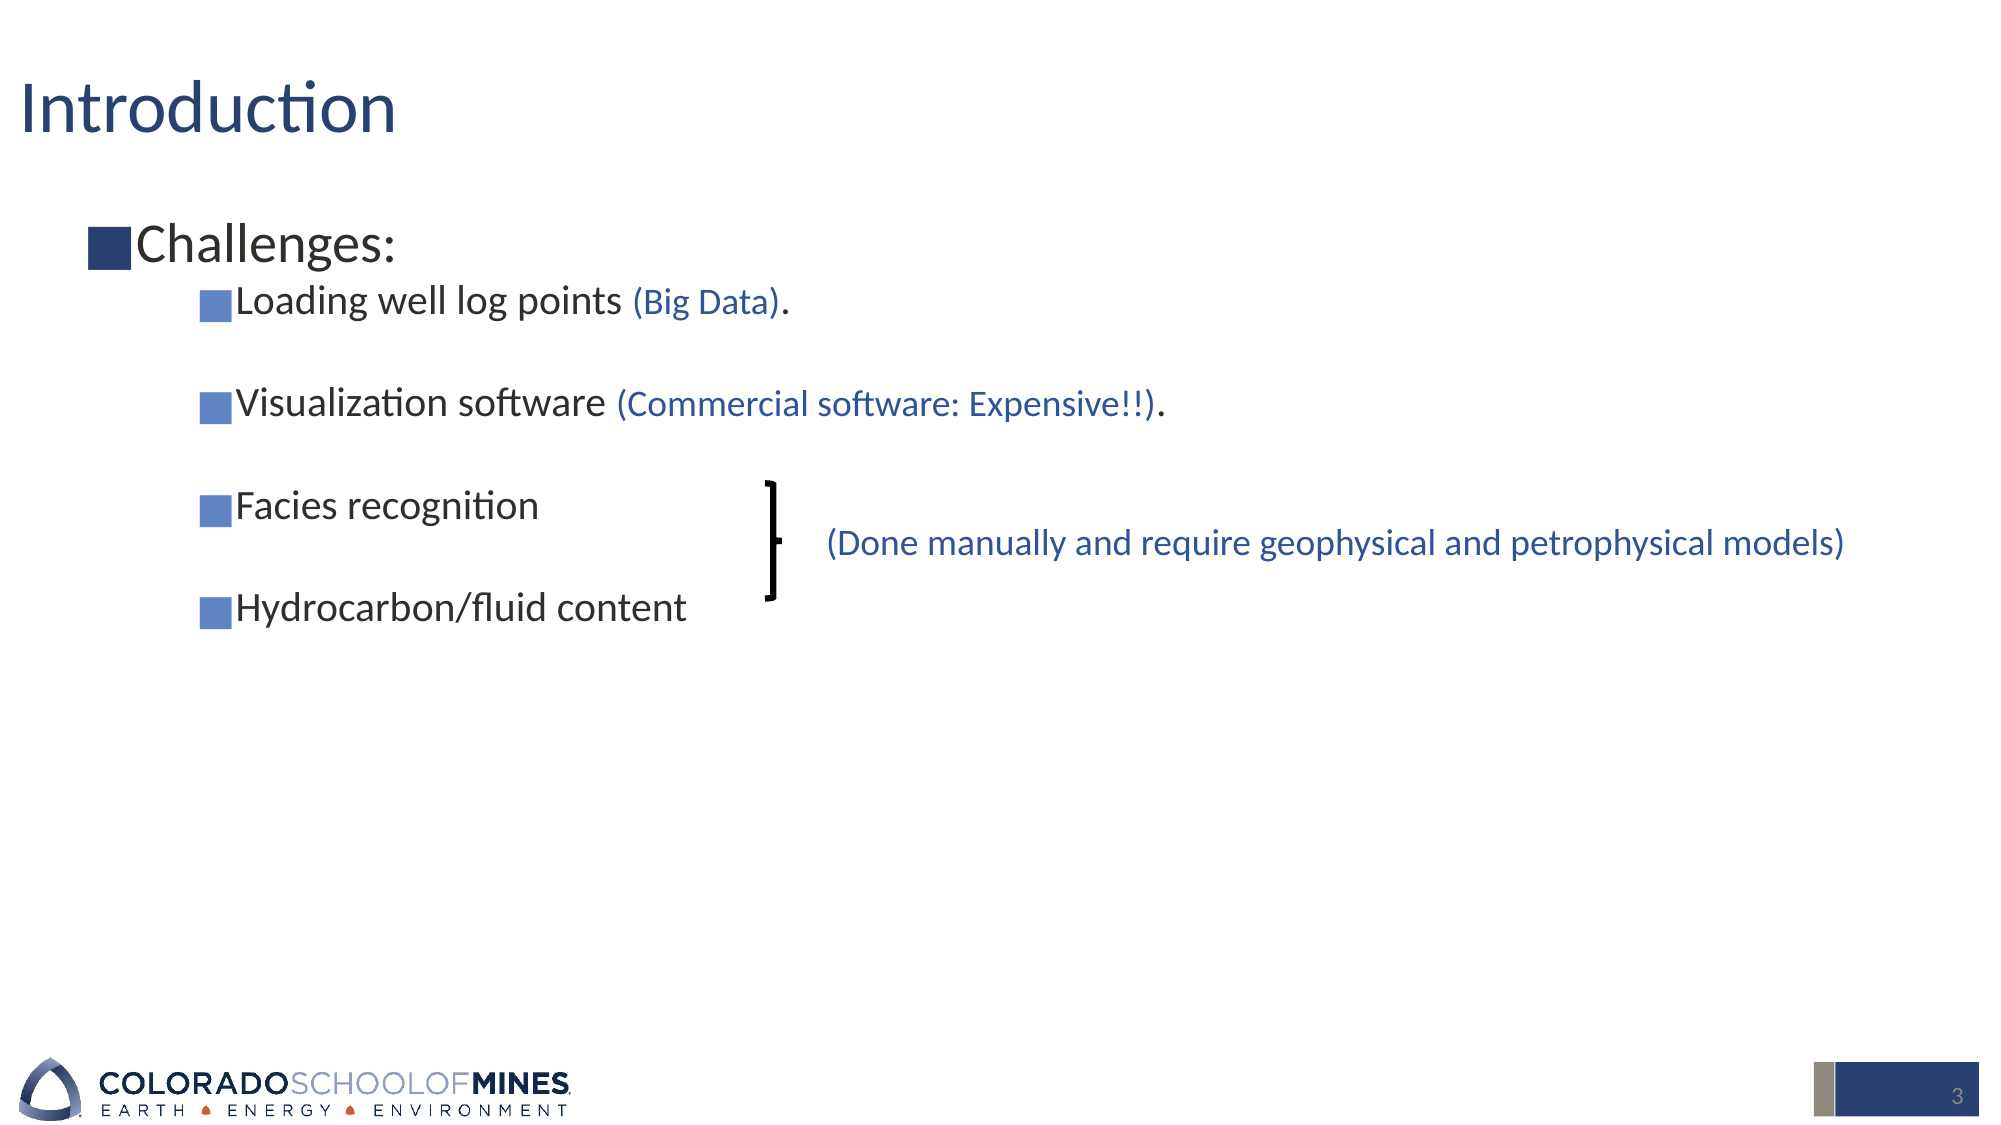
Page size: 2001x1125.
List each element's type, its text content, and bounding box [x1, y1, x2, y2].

text_box (Done manually and require geophysical and petrophysical models) [811, 510, 1894, 572]
text_box [764, 483, 782, 599]
title Introduction [4, 0, 1730, 218]
picture [19, 1057, 571, 1122]
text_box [1813, 1061, 1980, 1117]
list Challenges: Loading well log points (Big Data). Visualization software (Commercial software: Expensive!!). Facies recognition Hydrocarbon/fluid content [68, 217, 1794, 932]
